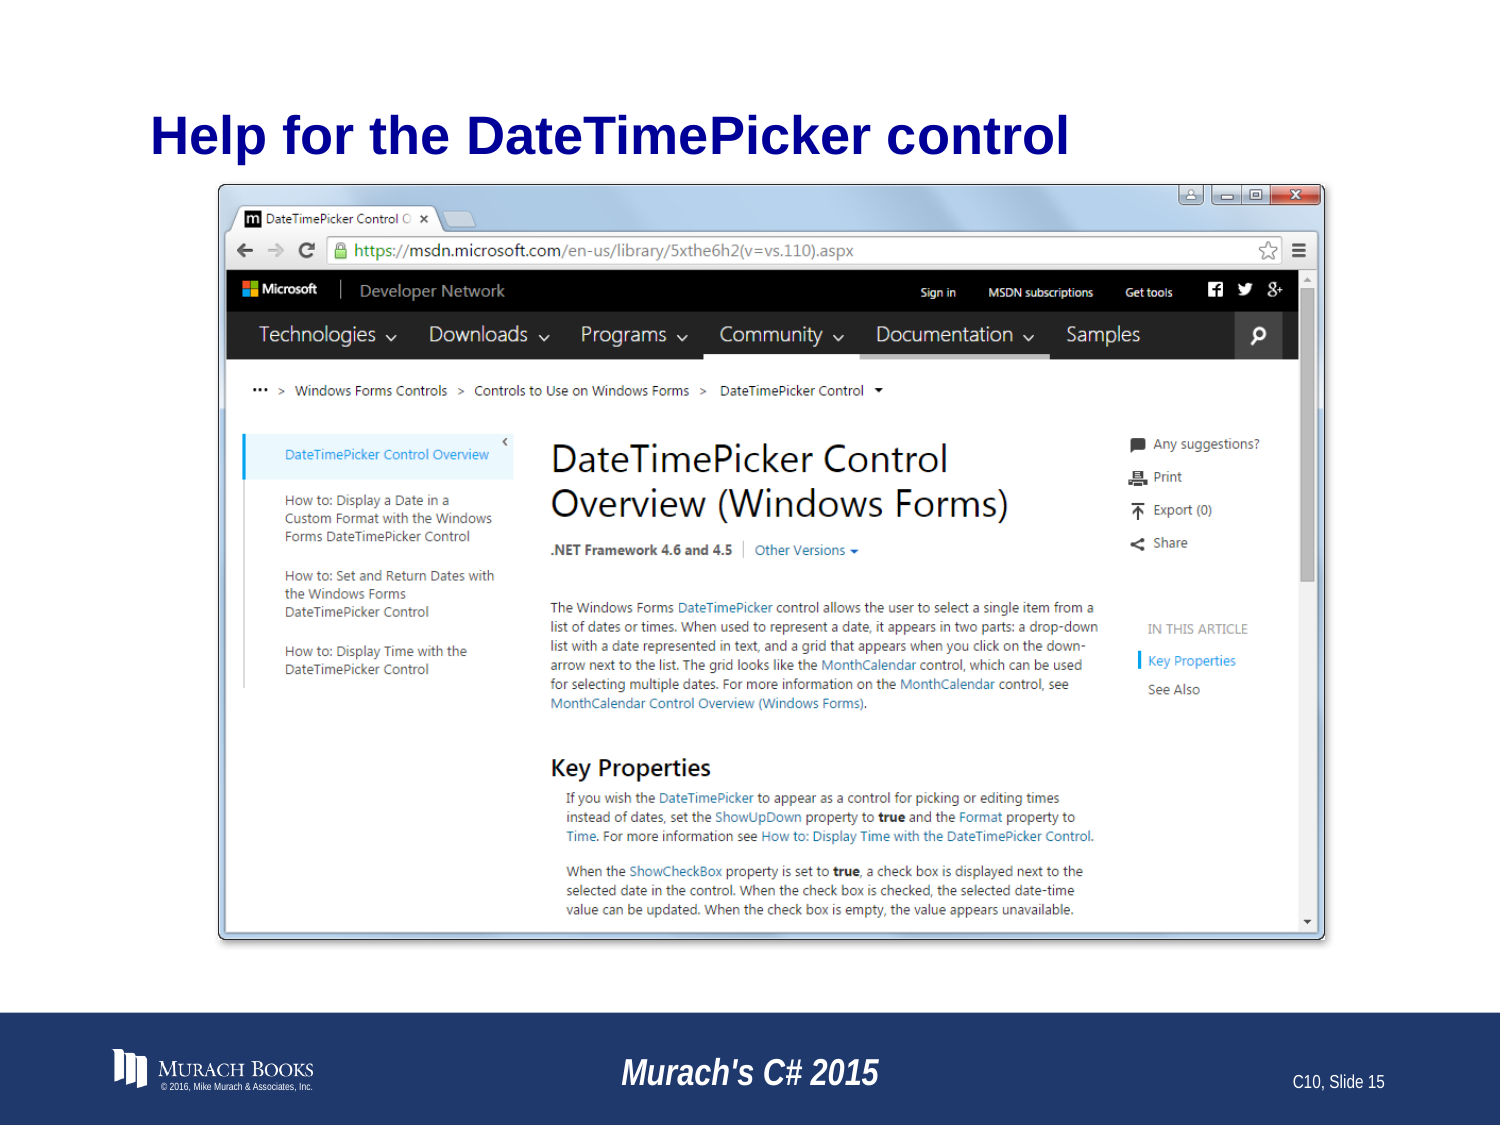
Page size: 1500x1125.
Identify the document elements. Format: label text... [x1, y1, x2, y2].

slide_number C10, Slide 15 [1087, 1025, 1400, 1100]
title Help for the DateTimePicker control [150, 99, 1350, 166]
footer © 2016, Mike Murach & Associates, Inc. [12, 1025, 463, 1100]
picture [218, 184, 1326, 941]
slide_number Murach's C# 2015 [463, 1025, 1050, 1100]
